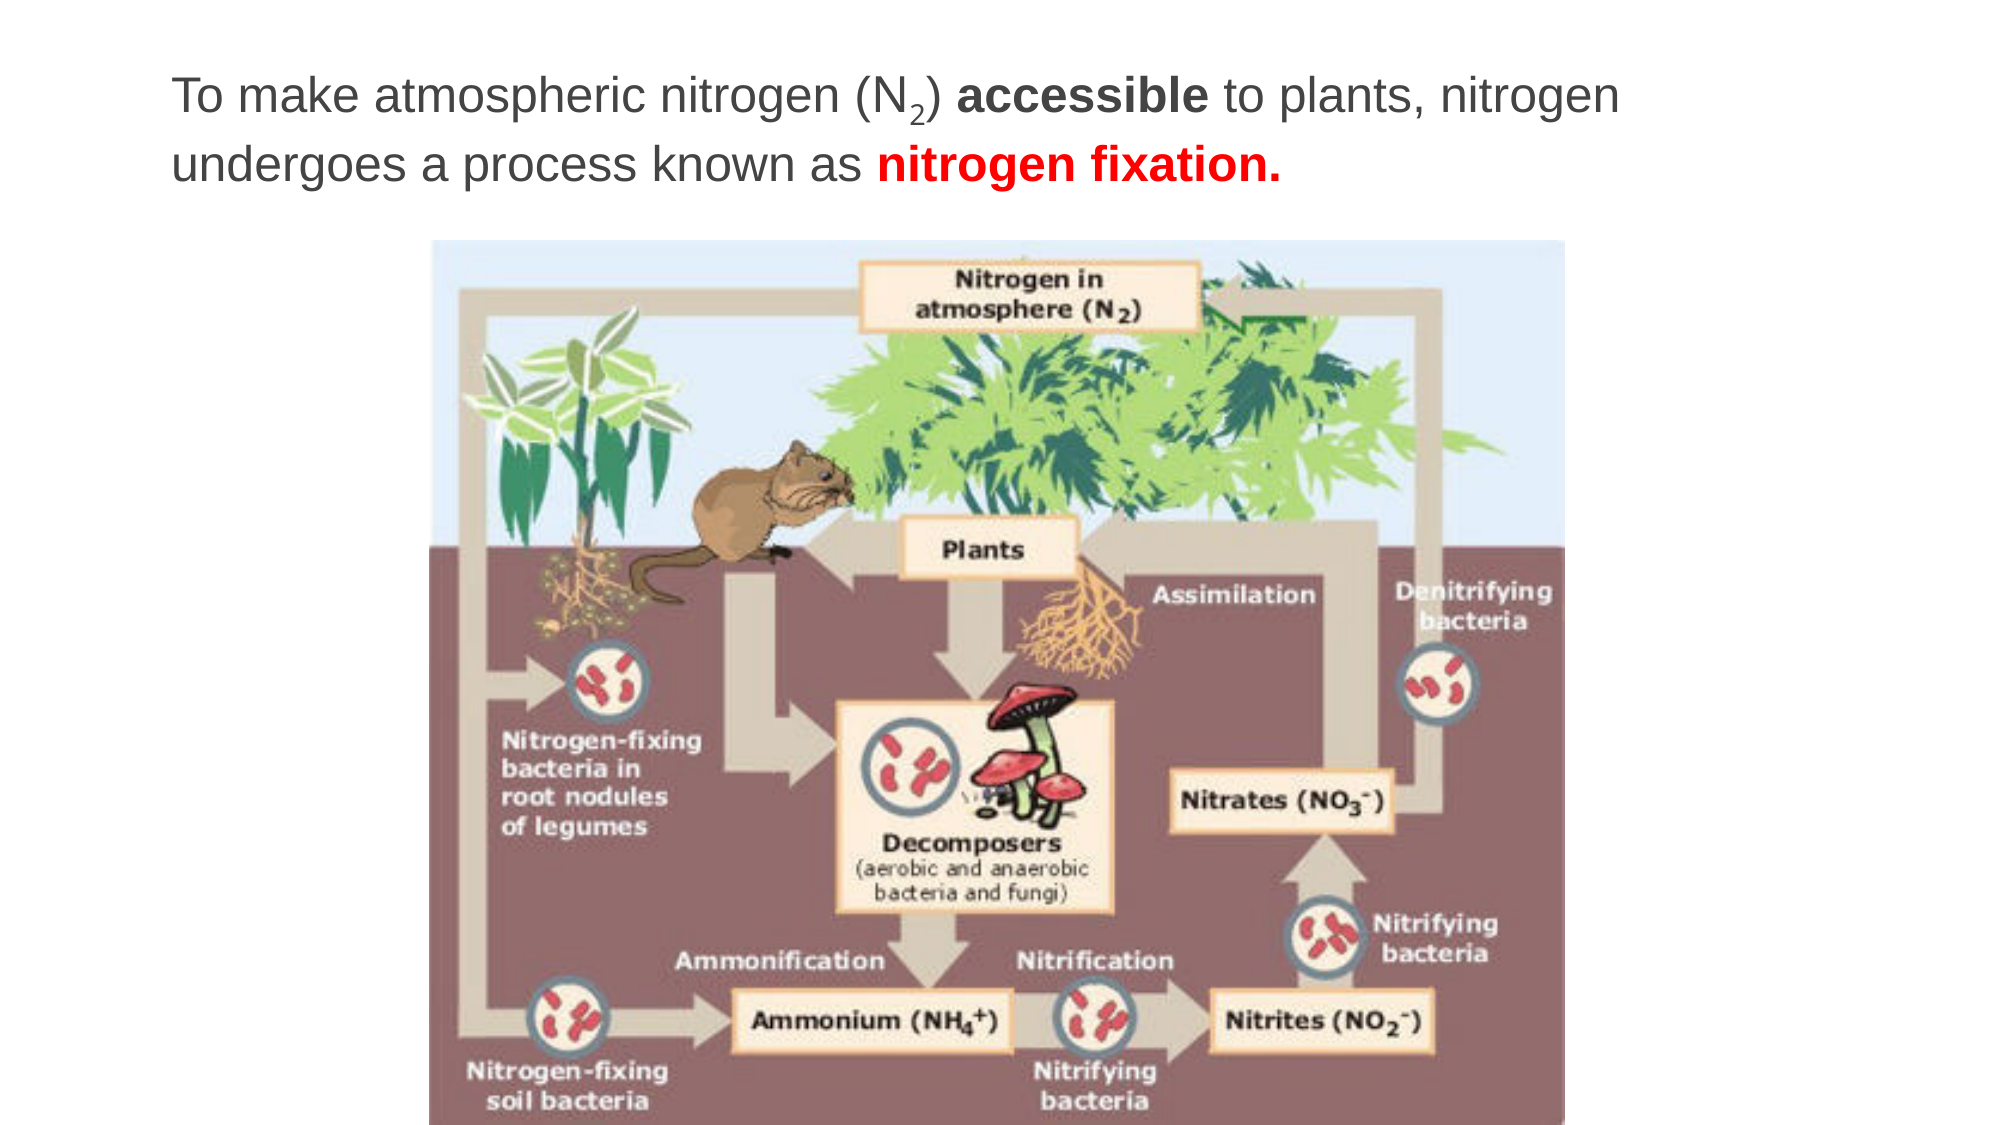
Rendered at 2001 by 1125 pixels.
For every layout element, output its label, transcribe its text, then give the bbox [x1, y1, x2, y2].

text_box To make atmospheric nitrogen (N2​) accessible to plants, nitrogen undergoes a process known as nitrogen fixation. [156, 55, 1871, 199]
picture [429, 240, 1565, 1125]
